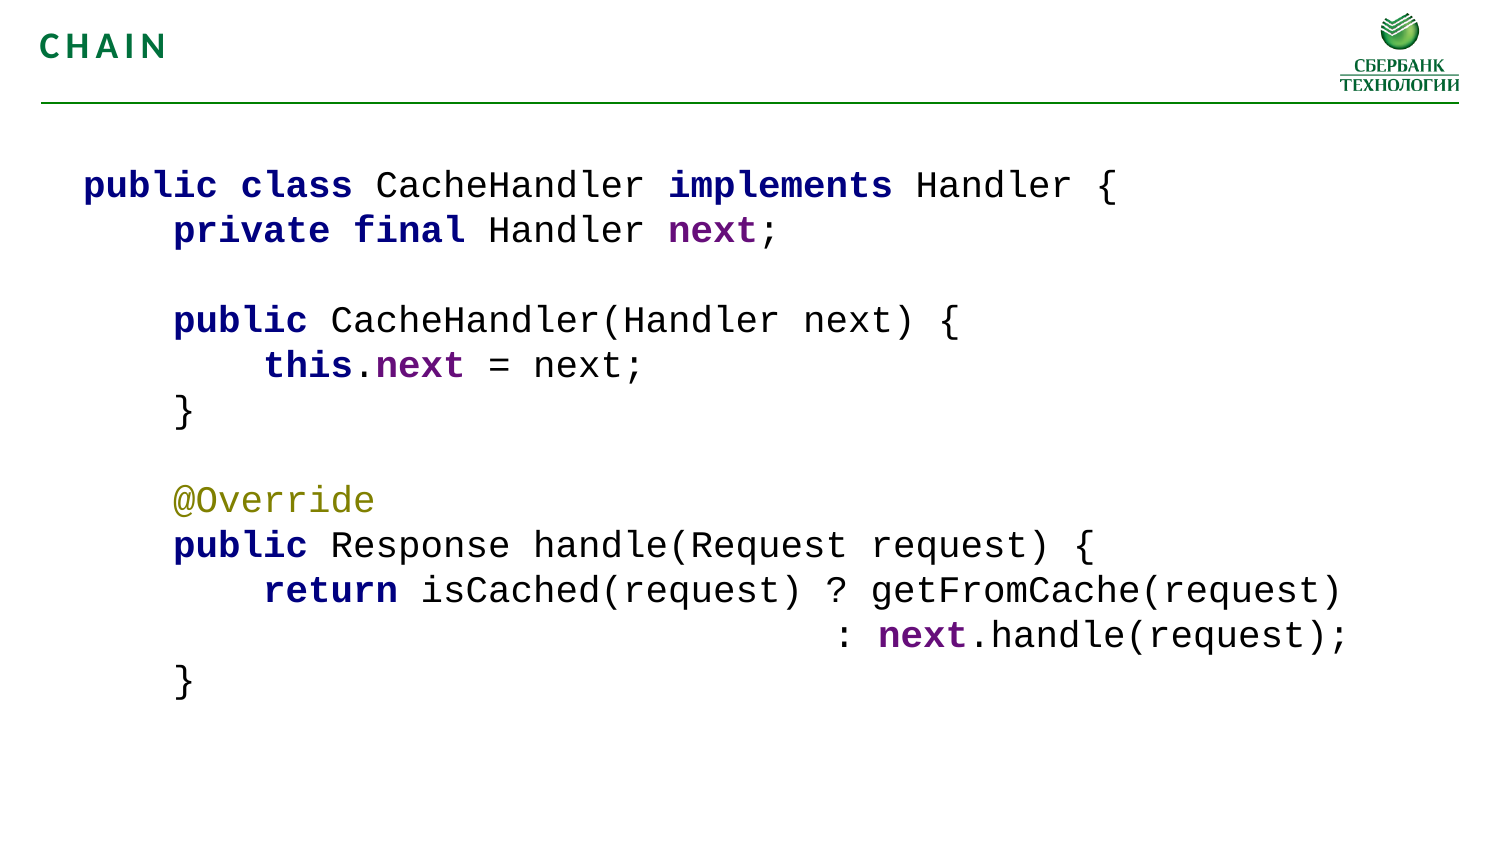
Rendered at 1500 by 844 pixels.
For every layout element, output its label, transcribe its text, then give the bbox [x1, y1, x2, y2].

list Chain [39, 13, 1115, 67]
picture [1340, 13, 1459, 91]
text_box public class CacheHandler implements Handler { private final Handler next; public CacheHandler(Handler next) { this.next = next; } @Override public Response handle(Request request) { return isCached(request) ? getFromCache(request) : next.handle(request); } [68, 152, 1381, 708]
